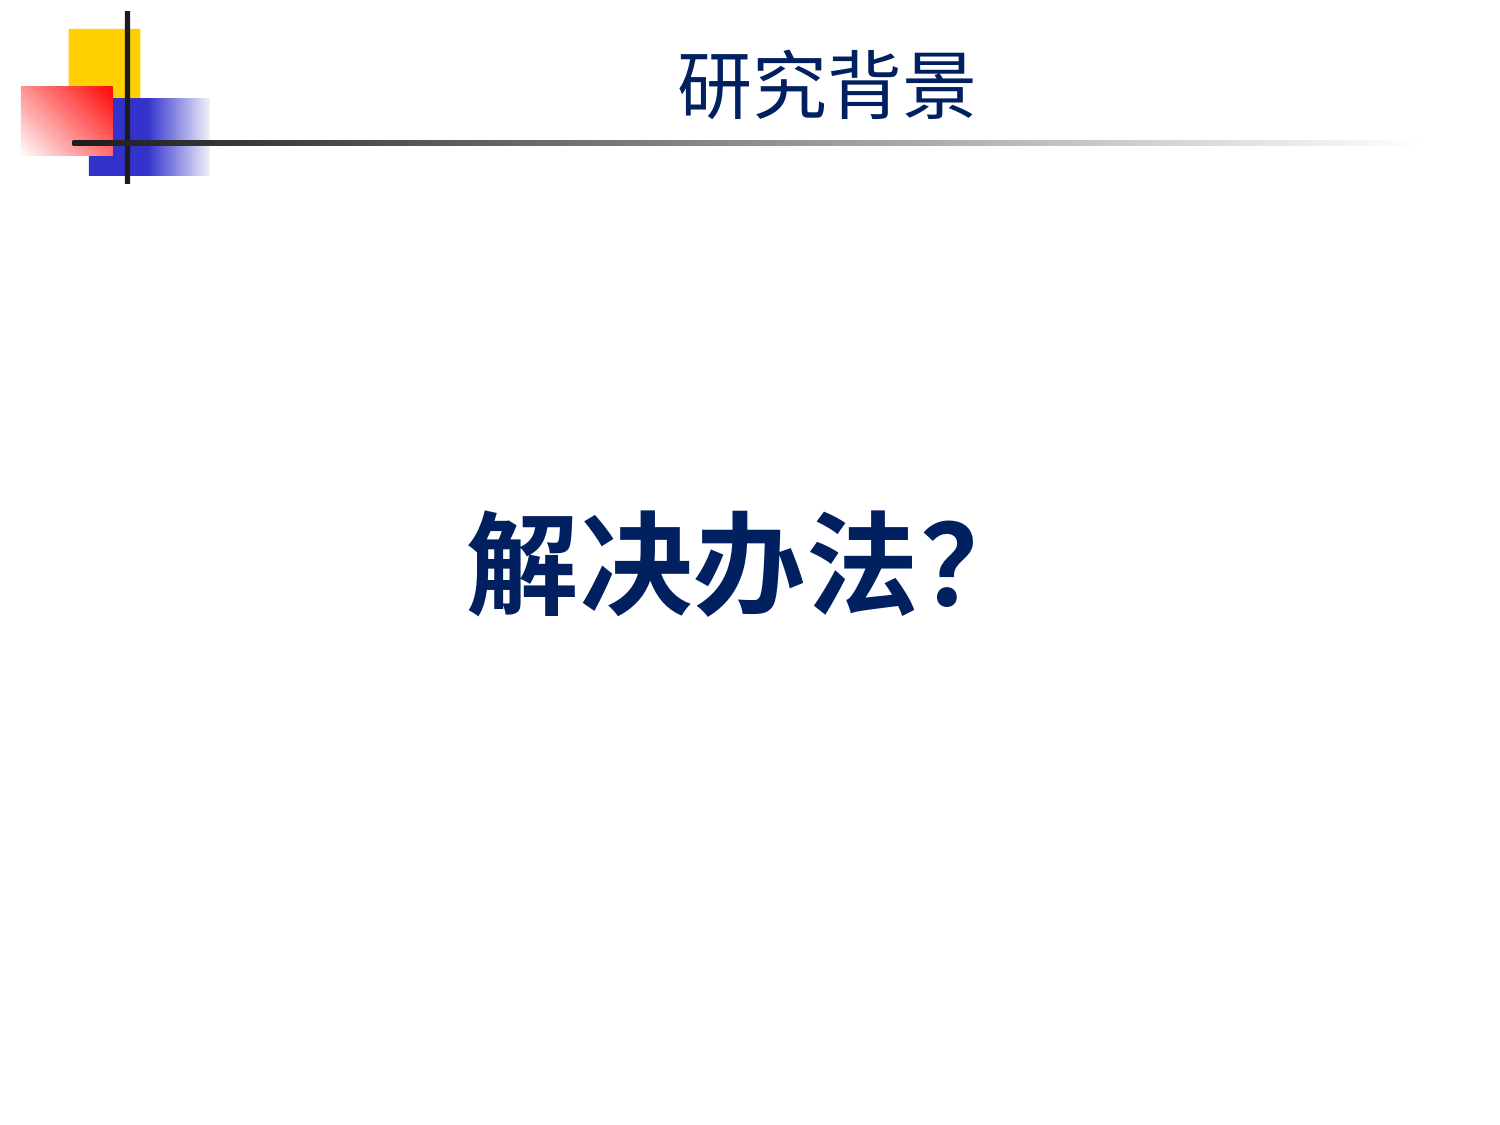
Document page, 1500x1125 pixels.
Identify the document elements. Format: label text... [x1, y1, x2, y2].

title 研究背景 [188, 23, 1468, 137]
text_box 解决办法？ [451, 486, 1049, 637]
